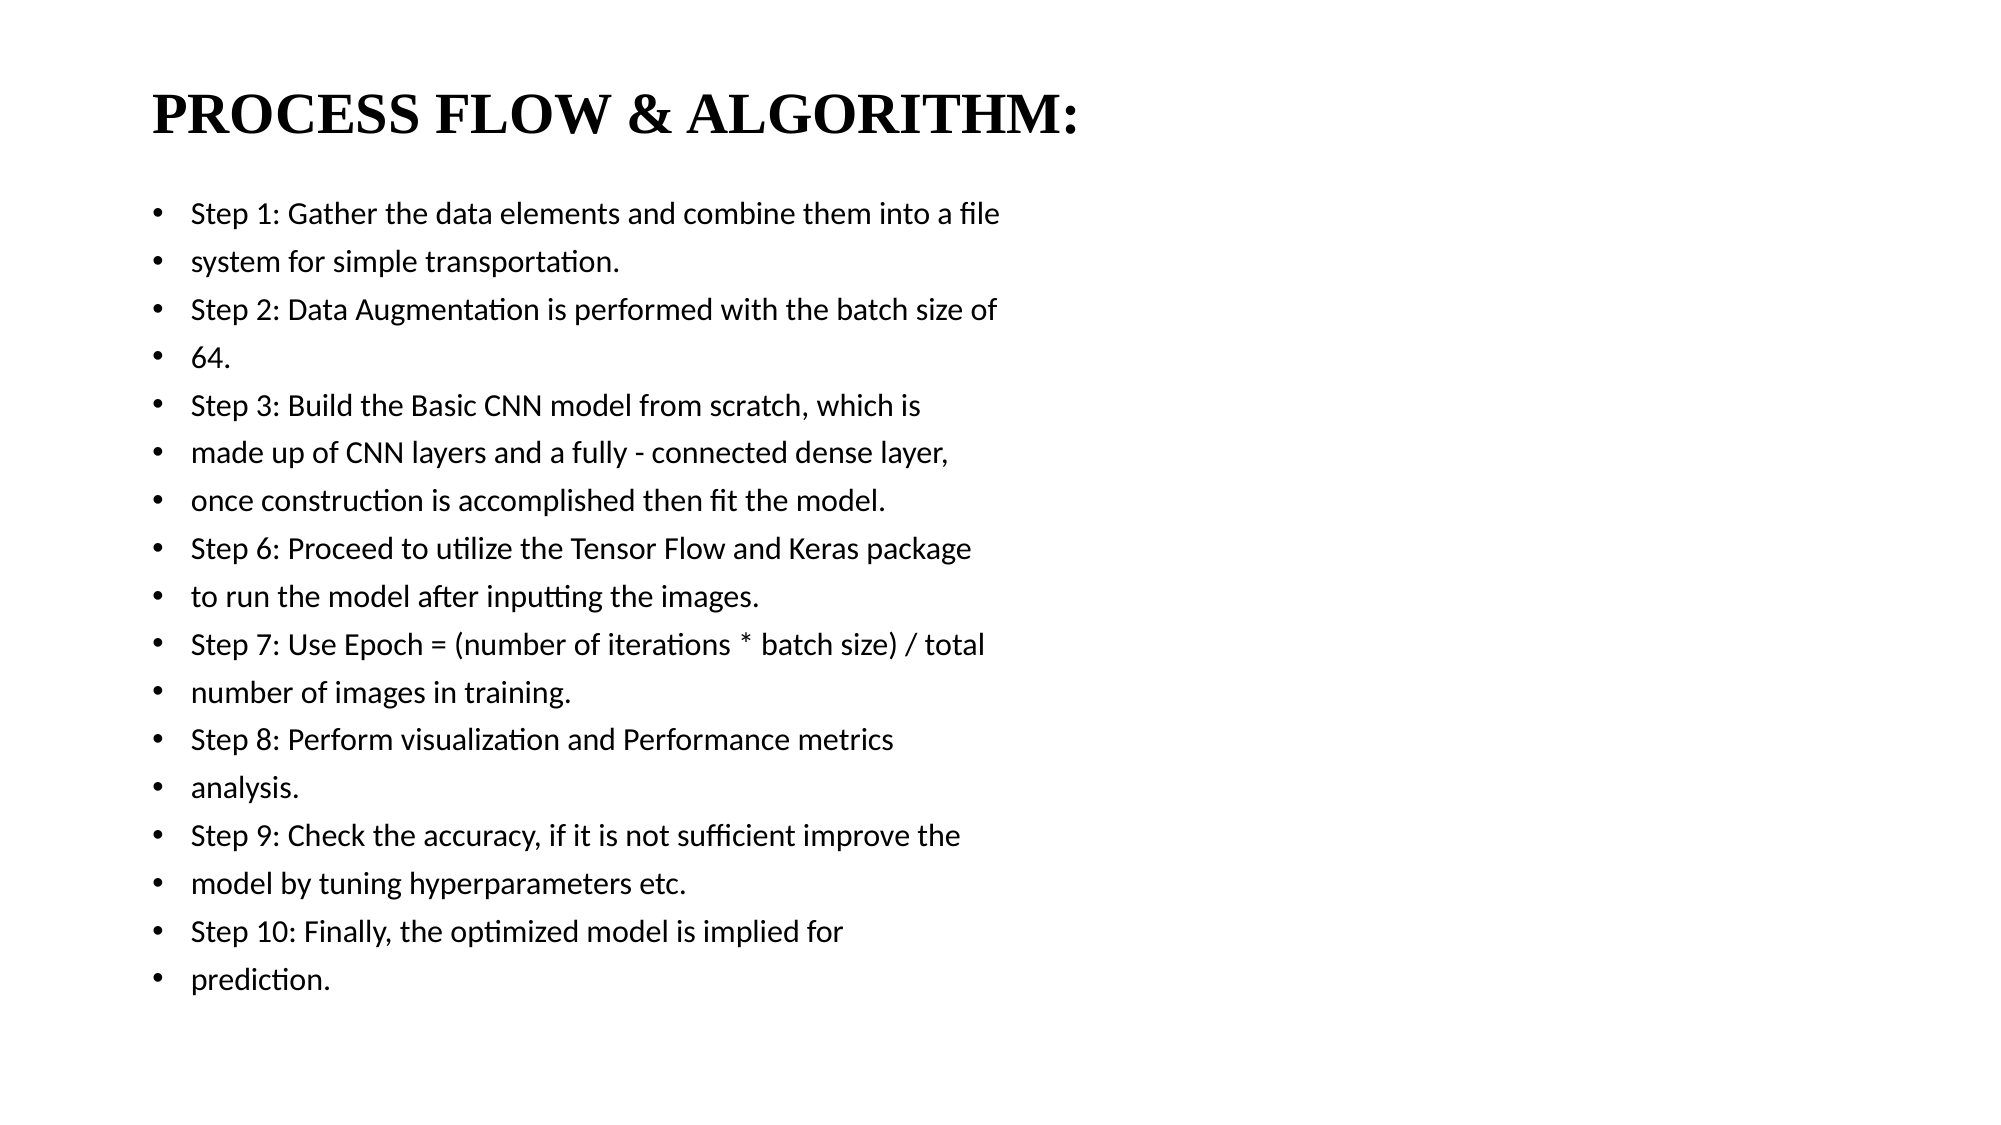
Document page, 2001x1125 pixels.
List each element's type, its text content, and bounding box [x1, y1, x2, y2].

title PROCESS FLOW & ALGORITHM: [137, 59, 1863, 171]
list Step 1: Gather the data elements and combine them into a file system for simple transportation. Step 2: Data Augmentation is performed with the batch size of 64. Step 3: Build the Basic CNN model from scratch, which is made up of CNN layers and a fully - connected dense layer, once construction is accomplished then fit the model. Step 6: Proceed to utilize the Tensor Flow and Keras package to run the model after inputting the images. Step 7: Use Epoch = (number of iterations * batch size) / total number of images in training. Step 8: Perform visualization and Performance metrics analysis. Step 9: Check the accuracy, if it is not sufficient improve the model by tuning hyperparameters etc. Step 10: Finally, the optimized model is implied for prediction. [137, 189, 1836, 1014]
